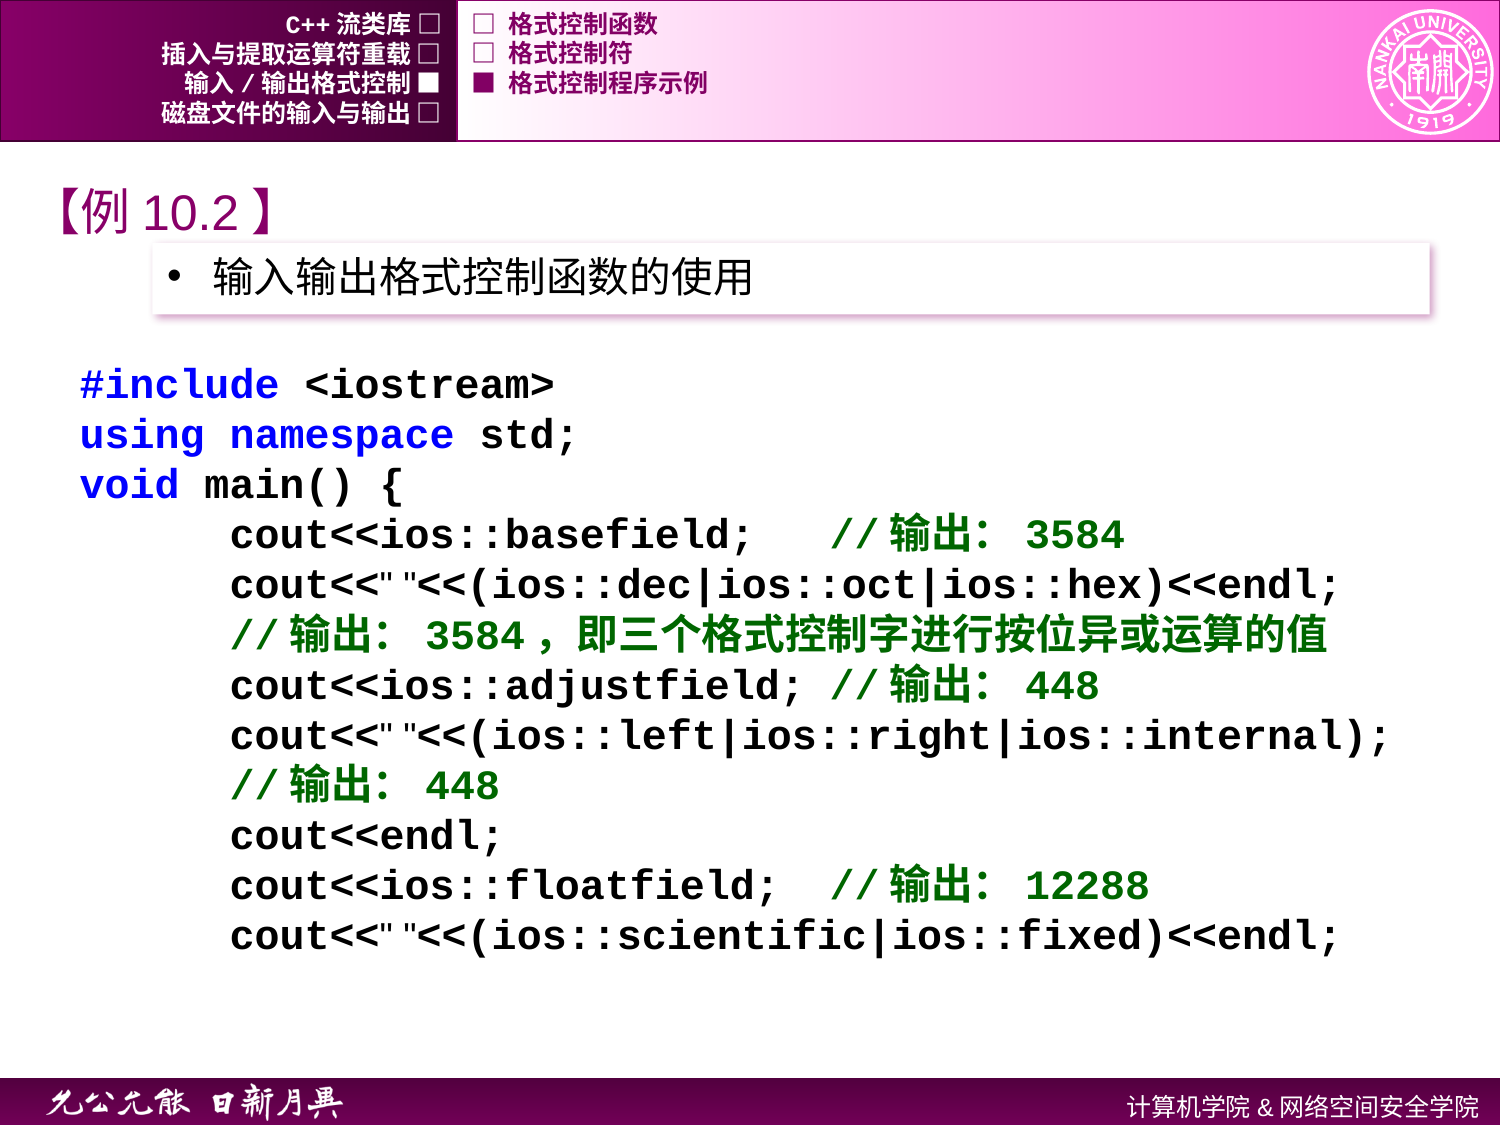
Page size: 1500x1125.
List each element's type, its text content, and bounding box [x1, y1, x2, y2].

text_box #include <iostream> using namespace std; void main() { cout<<ios::basefield; //输出：3584 cout<<" "<<(ios::dec|ios::oct|ios::hex)<<endl; //输出：3584，即三个格式控制字进行按位异或运算的值 cout<<ios::adjustfield; //输出：448 cout<<" "<<(ios::left|ios::right|ios::internal); //输出：448 cout<<endl; cout<<ios::floatfield; //输出：12288 cout<<" "<<(ios::scientific|ios::fixed)<<endl; [64, 349, 1471, 1015]
text_box 插入与提取运算符重载 □ [0, 36, 455, 66]
text_box 【例10.2】 [15, 172, 429, 248]
text_box 输入输出格式控制函数的使用 [150, 241, 1432, 316]
text_box C++流类库 □ [0, 7, 455, 36]
text_box 输入/输出格式控制 ■ [0, 66, 455, 95]
text_box □ 格式控制函数 [455, 7, 1361, 36]
text_box 磁盘文件的输入与输出 □ [0, 95, 459, 129]
text_box ■ 格式控制程序示例 [455, 66, 1361, 99]
text_box □ 格式控制符 [455, 36, 1361, 66]
picture [35, 1081, 356, 1122]
